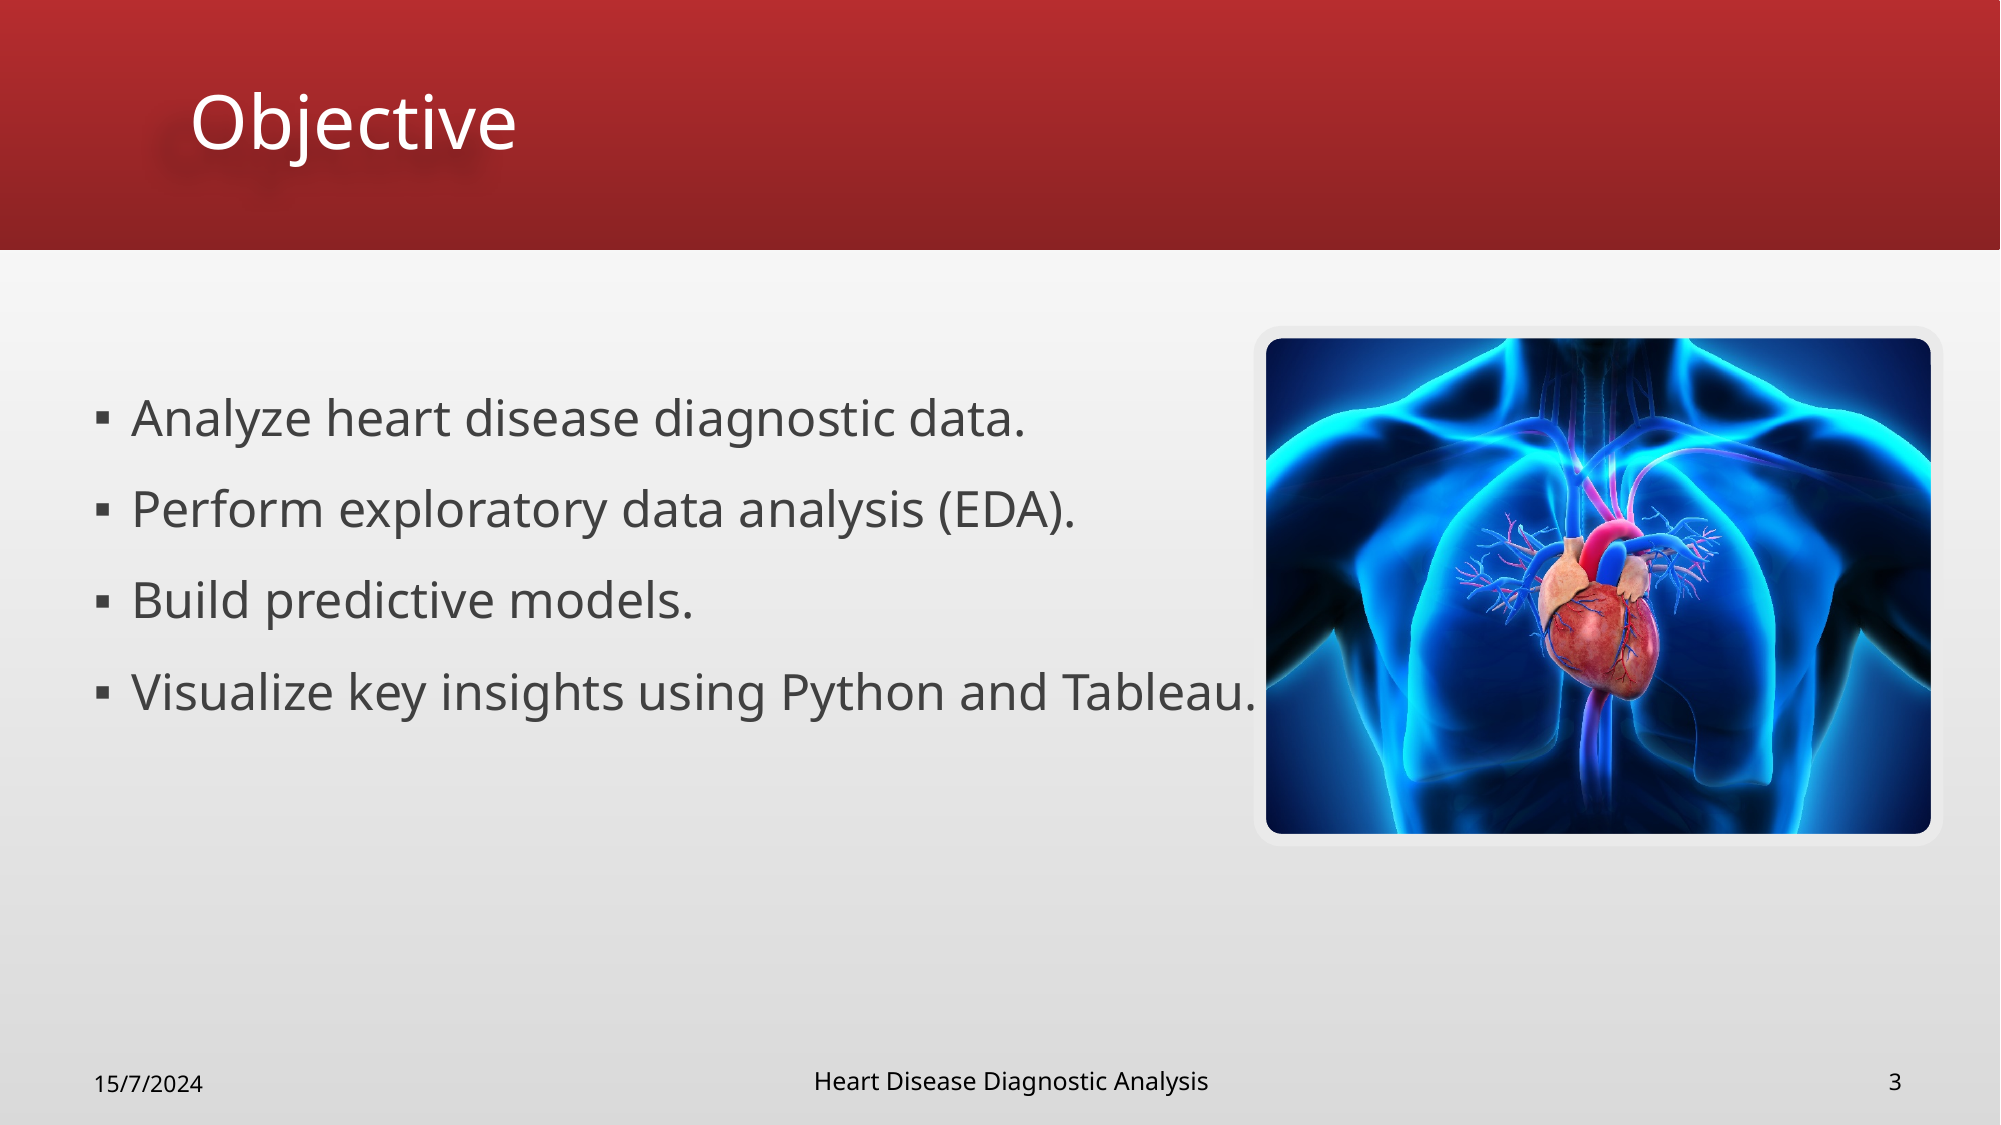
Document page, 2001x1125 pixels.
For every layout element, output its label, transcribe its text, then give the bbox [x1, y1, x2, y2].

slide_number 3 [1779, 1063, 1918, 1103]
text_box Heart Disease Diagnostic Analysis [799, 1058, 1414, 1104]
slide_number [43, 1063, 219, 1103]
list Analyze heart disease diagnostic data. Perform exploratory data analysis (EDA). Build predictive models. Visualize key insights using Python and Tableau. [78, 385, 1253, 787]
picture [1259, 332, 1938, 841]
title Objective [174, 16, 1825, 234]
